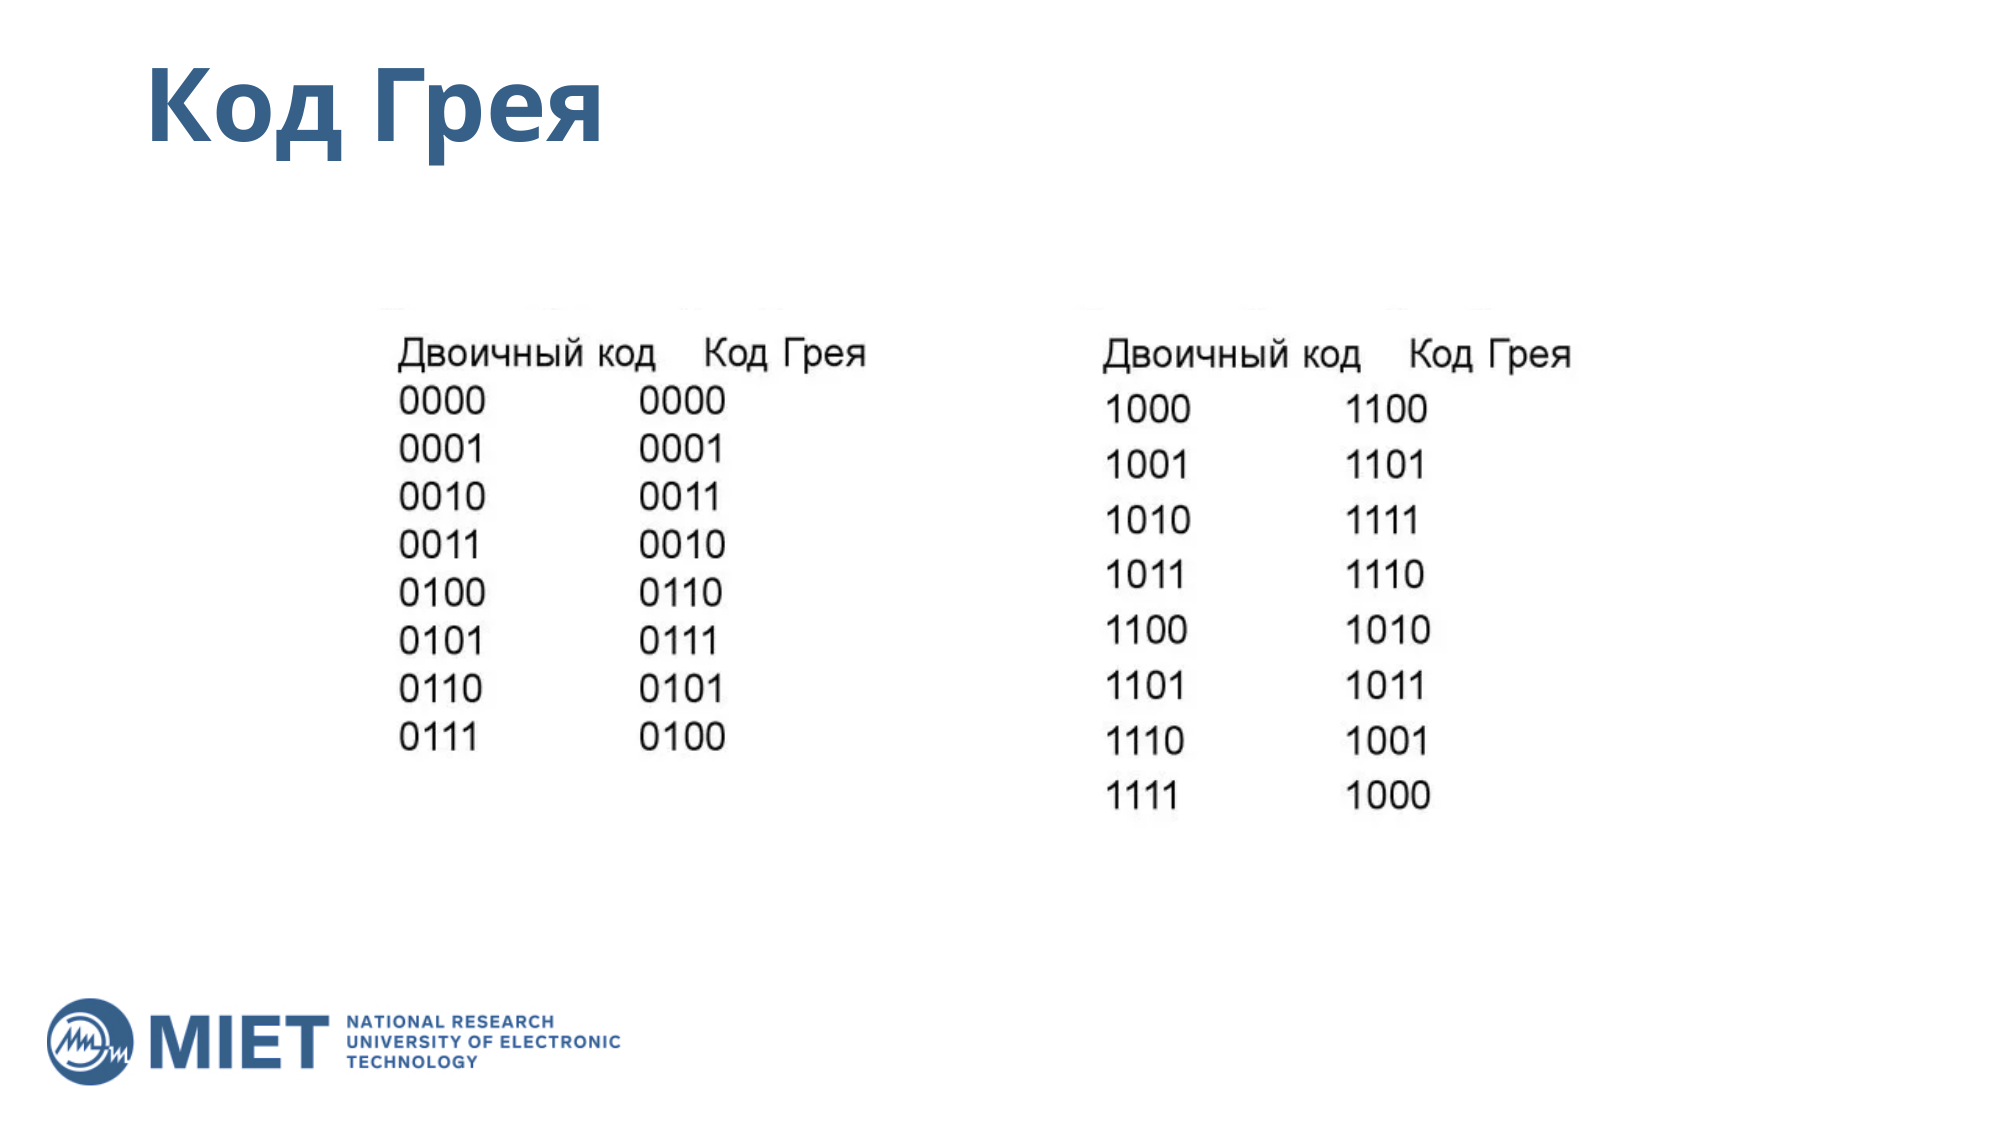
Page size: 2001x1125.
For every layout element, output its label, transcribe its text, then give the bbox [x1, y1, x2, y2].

picture [47, 996, 624, 1088]
title Код Грея [128, 0, 1854, 218]
picture [338, 285, 1686, 865]
